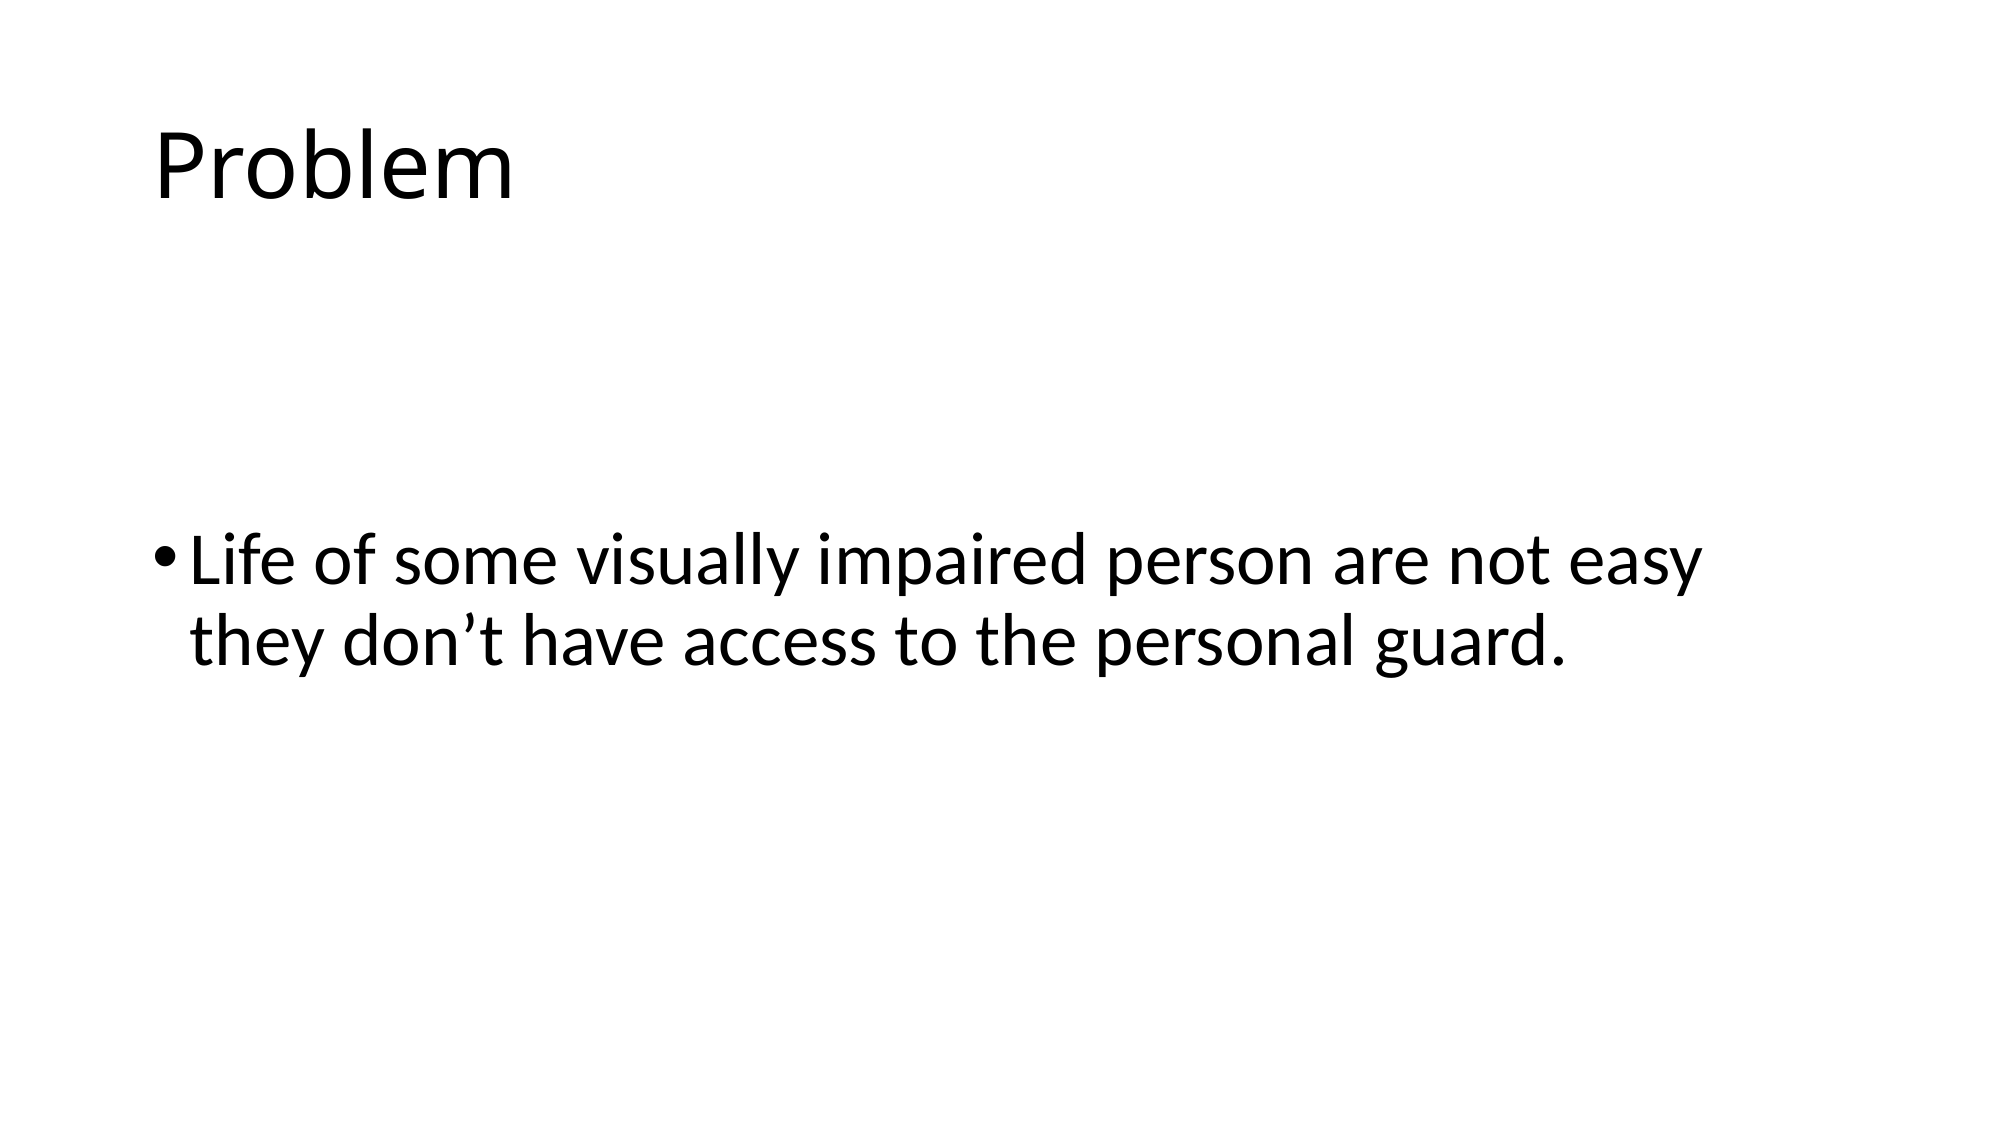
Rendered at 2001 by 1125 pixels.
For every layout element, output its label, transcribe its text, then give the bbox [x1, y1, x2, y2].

title Problem [137, 59, 1863, 278]
list Life of some visually impaired person are not easy they don’t have access to the personal guard. [137, 299, 1863, 1014]
